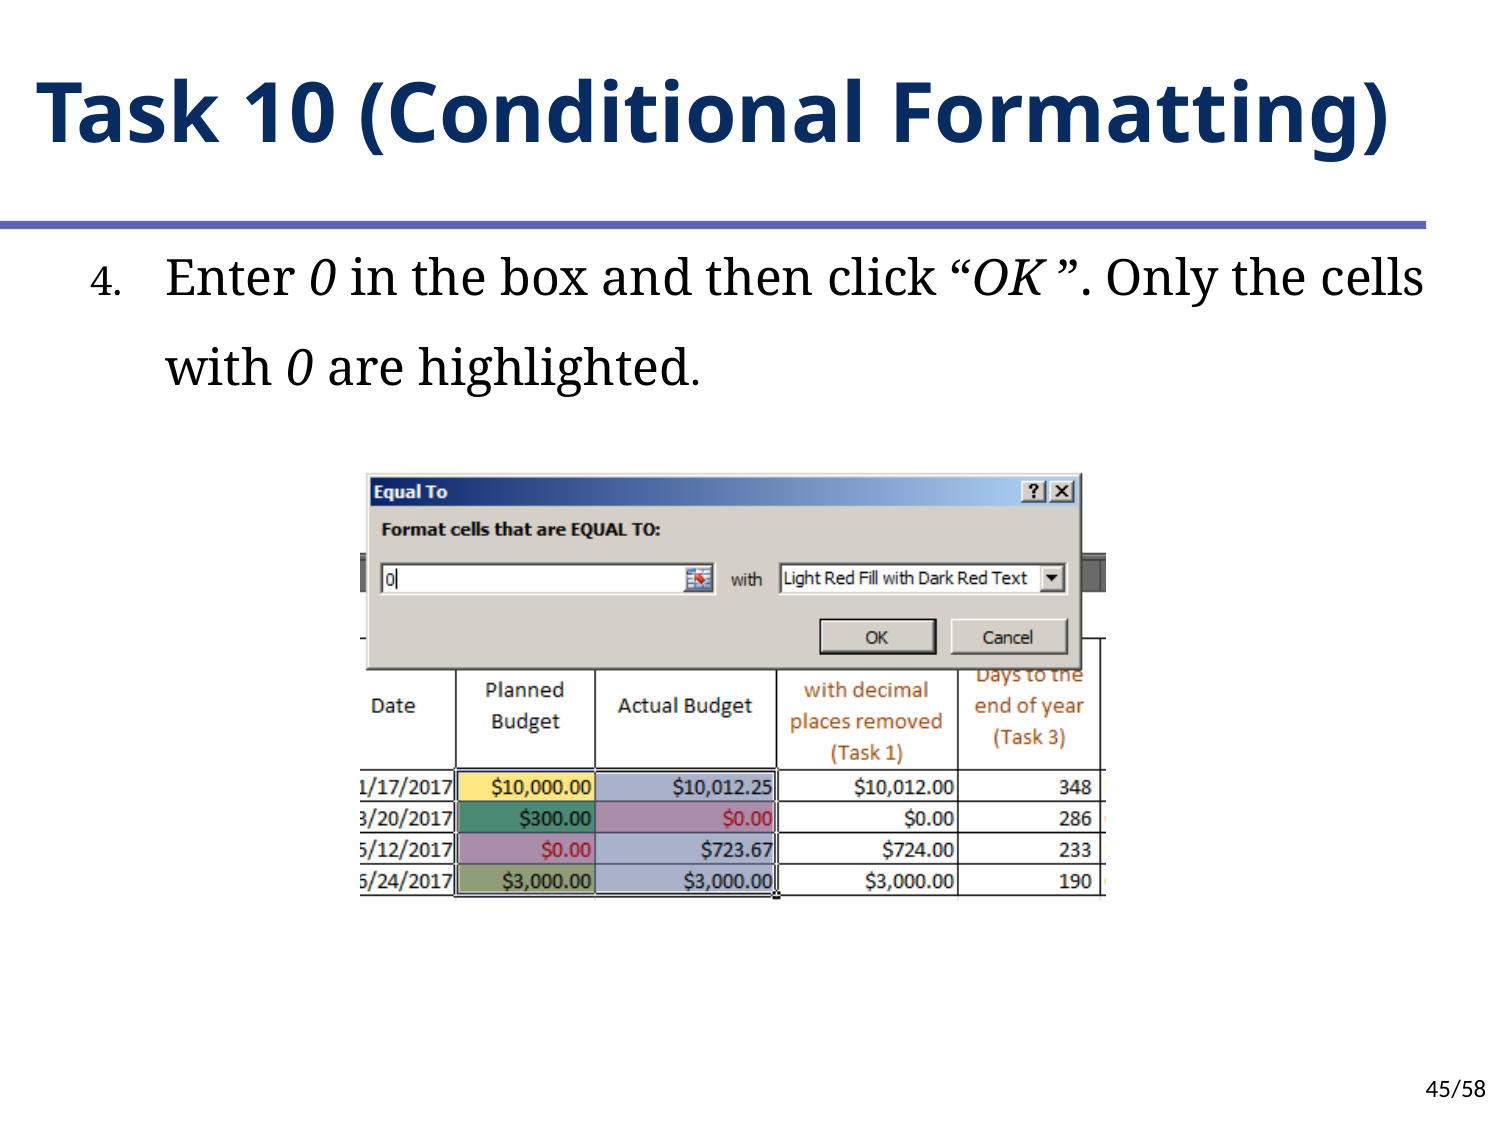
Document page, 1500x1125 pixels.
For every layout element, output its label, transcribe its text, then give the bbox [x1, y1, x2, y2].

text_box 45/58 [1162, 1049, 1500, 1125]
list Enter 0 in the box and then click “OK ”. Only the cells with 0 are highlighted. [0, 208, 1442, 581]
picture [359, 467, 1106, 902]
title Task 10 (Conditional Formatting) [20, 43, 1479, 167]
